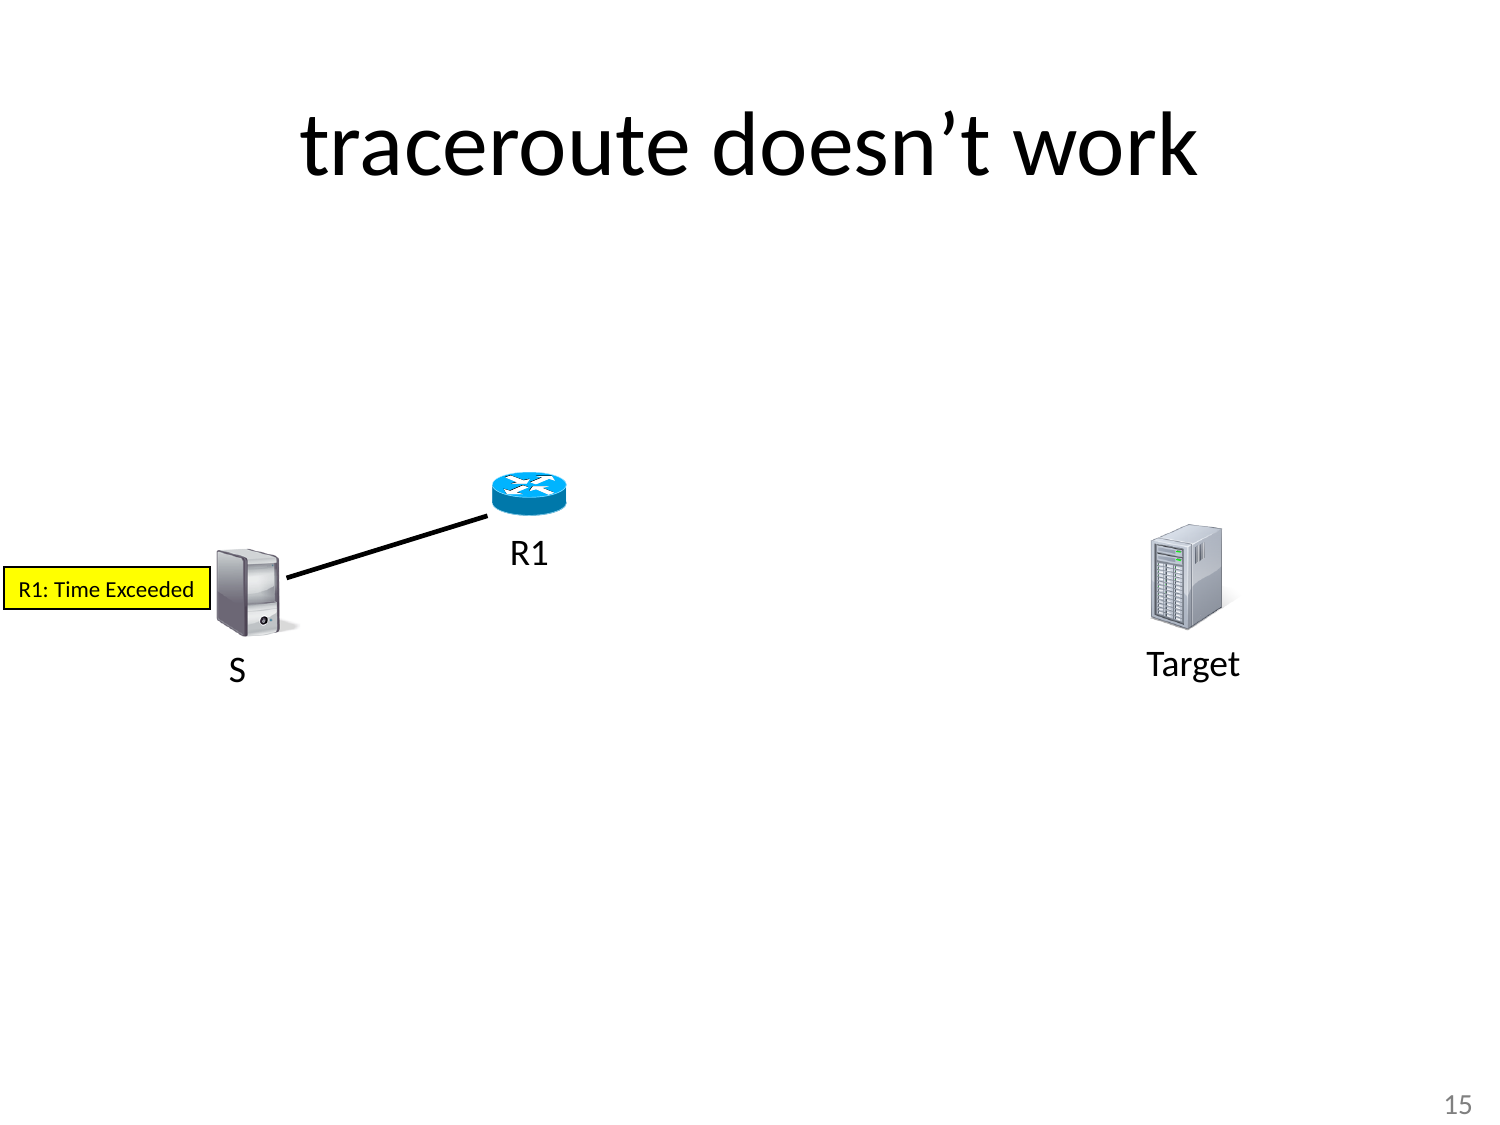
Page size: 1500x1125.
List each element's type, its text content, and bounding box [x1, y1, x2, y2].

picture [1137, 520, 1251, 634]
picture [533, 477, 552, 483]
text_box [286, 515, 488, 579]
text_box R1 [494, 524, 564, 581]
picture [508, 476, 528, 483]
text_box R1: Time Exceeded [3, 567, 194, 610]
picture [532, 487, 553, 495]
picture [506, 486, 526, 495]
picture [492, 471, 567, 487]
text_box Target [1131, 631, 1256, 692]
text_box S [213, 660, 261, 698]
title traceroute doesn’t work [75, 45, 1425, 233]
picture [199, 537, 312, 651]
picture [535, 504, 567, 516]
picture [492, 506, 524, 516]
